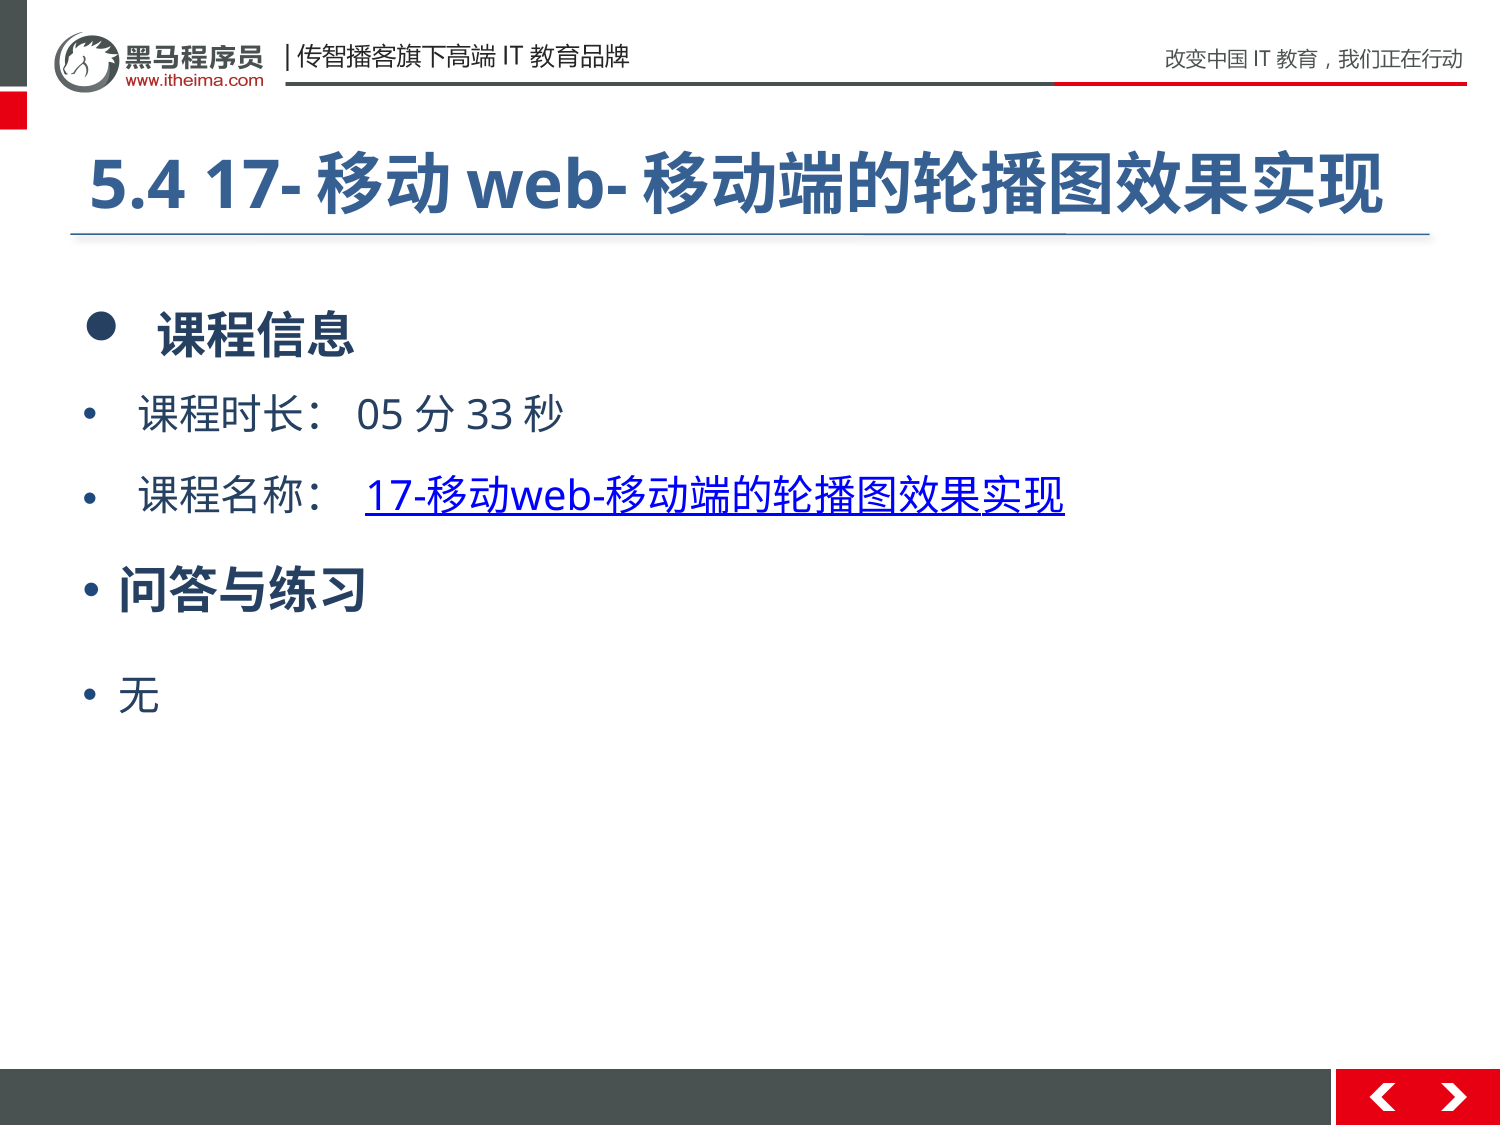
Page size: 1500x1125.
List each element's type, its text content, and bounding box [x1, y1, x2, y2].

title [74, 113, 1426, 233]
picture [0, 0, 1500, 1125]
text_box 5.4 17-移动web-移动端的轮播图效果实现 [74, 128, 1425, 233]
text_box 课程信息 课程时长：05分33秒 课程名称： 17-移动web-移动端的轮播图效果实现 问答与练习 无 [68, 235, 1416, 727]
